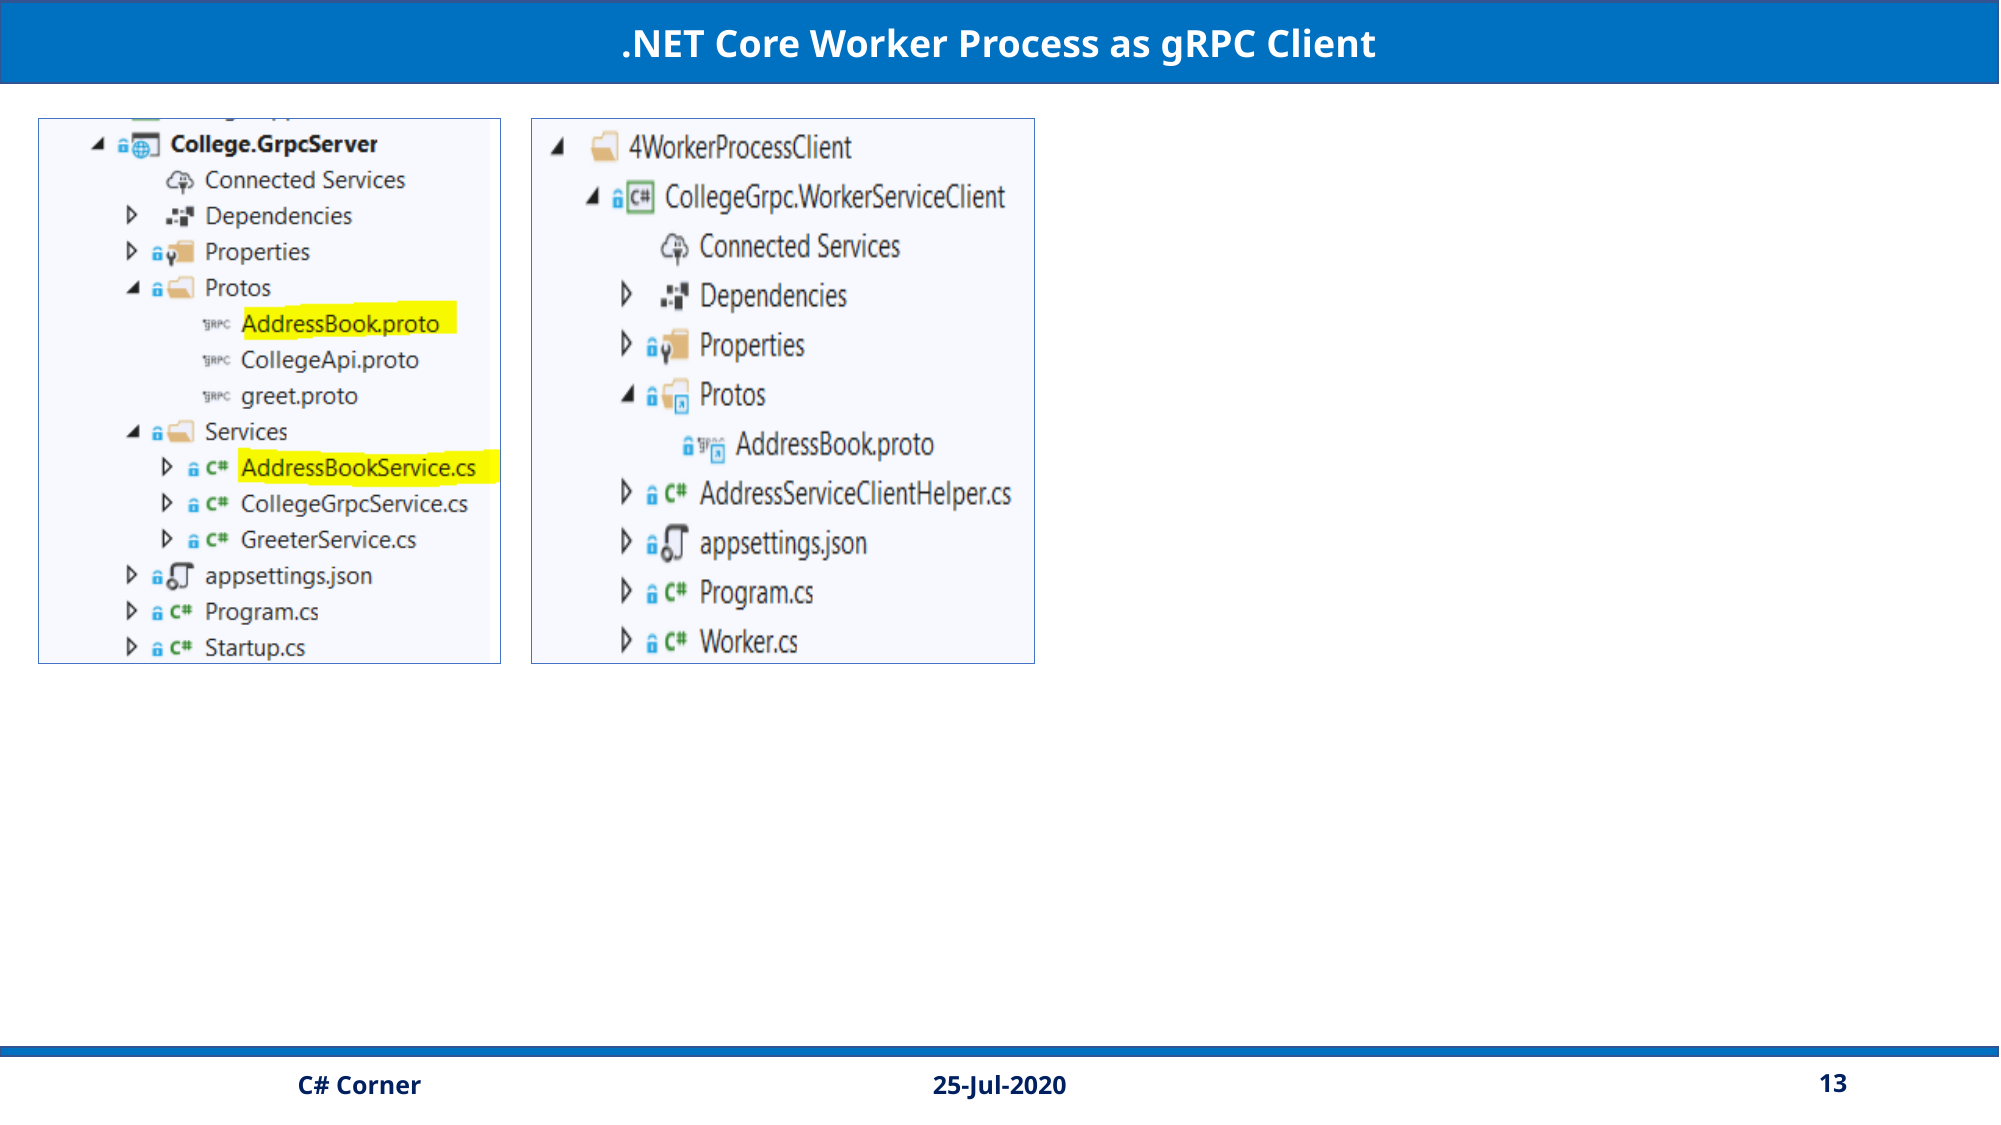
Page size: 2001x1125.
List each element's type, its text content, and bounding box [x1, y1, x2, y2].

text_box [0, 1046, 1999, 1057]
text_box .NET Core Worker Process as gRPC Client [0, 0, 1999, 84]
footer 25-Jul-2020 [697, 1054, 1338, 1115]
slide_number 13 [1412, 1054, 1863, 1115]
picture [38, 118, 501, 664]
picture [531, 118, 1035, 664]
text_box C# Corner [21, 1054, 697, 1115]
